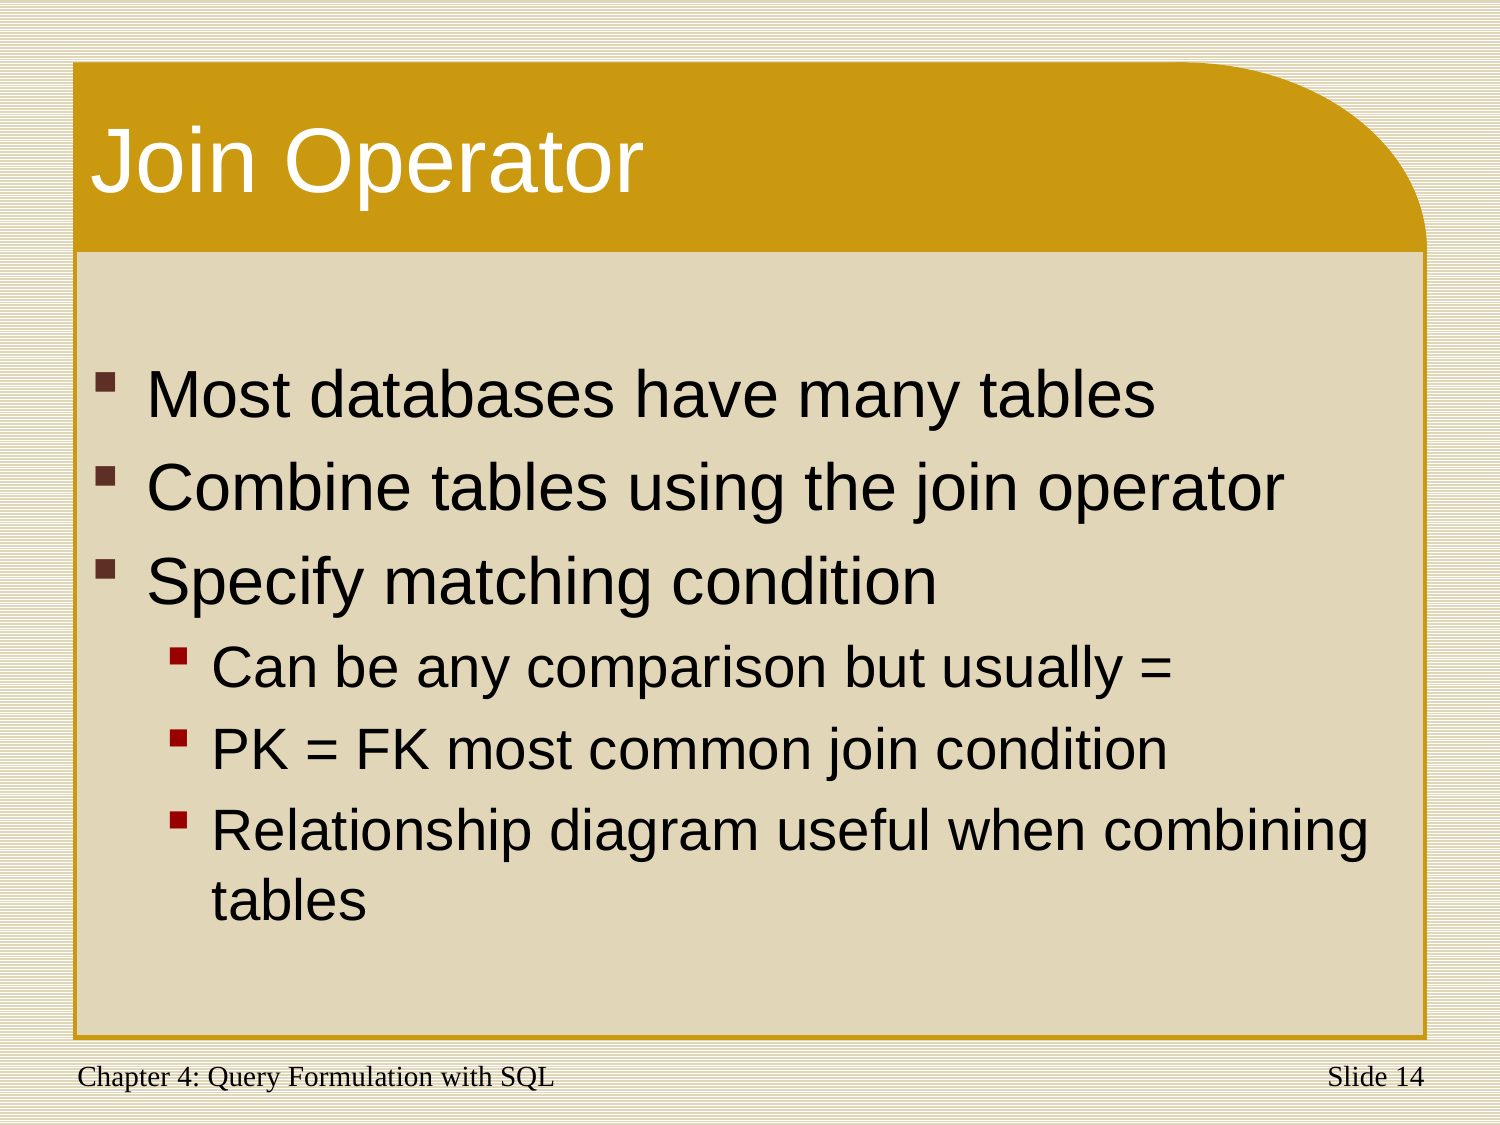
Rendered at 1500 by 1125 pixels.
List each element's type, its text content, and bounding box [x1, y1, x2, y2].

list Most databases have many tables Combine tables using the join operator Specify matching condition Can be any comparison but usually = PK = FK most common join condition Relationship diagram useful when combining tables [73, 248, 1427, 1040]
title Join Operator [75, 62, 1388, 248]
